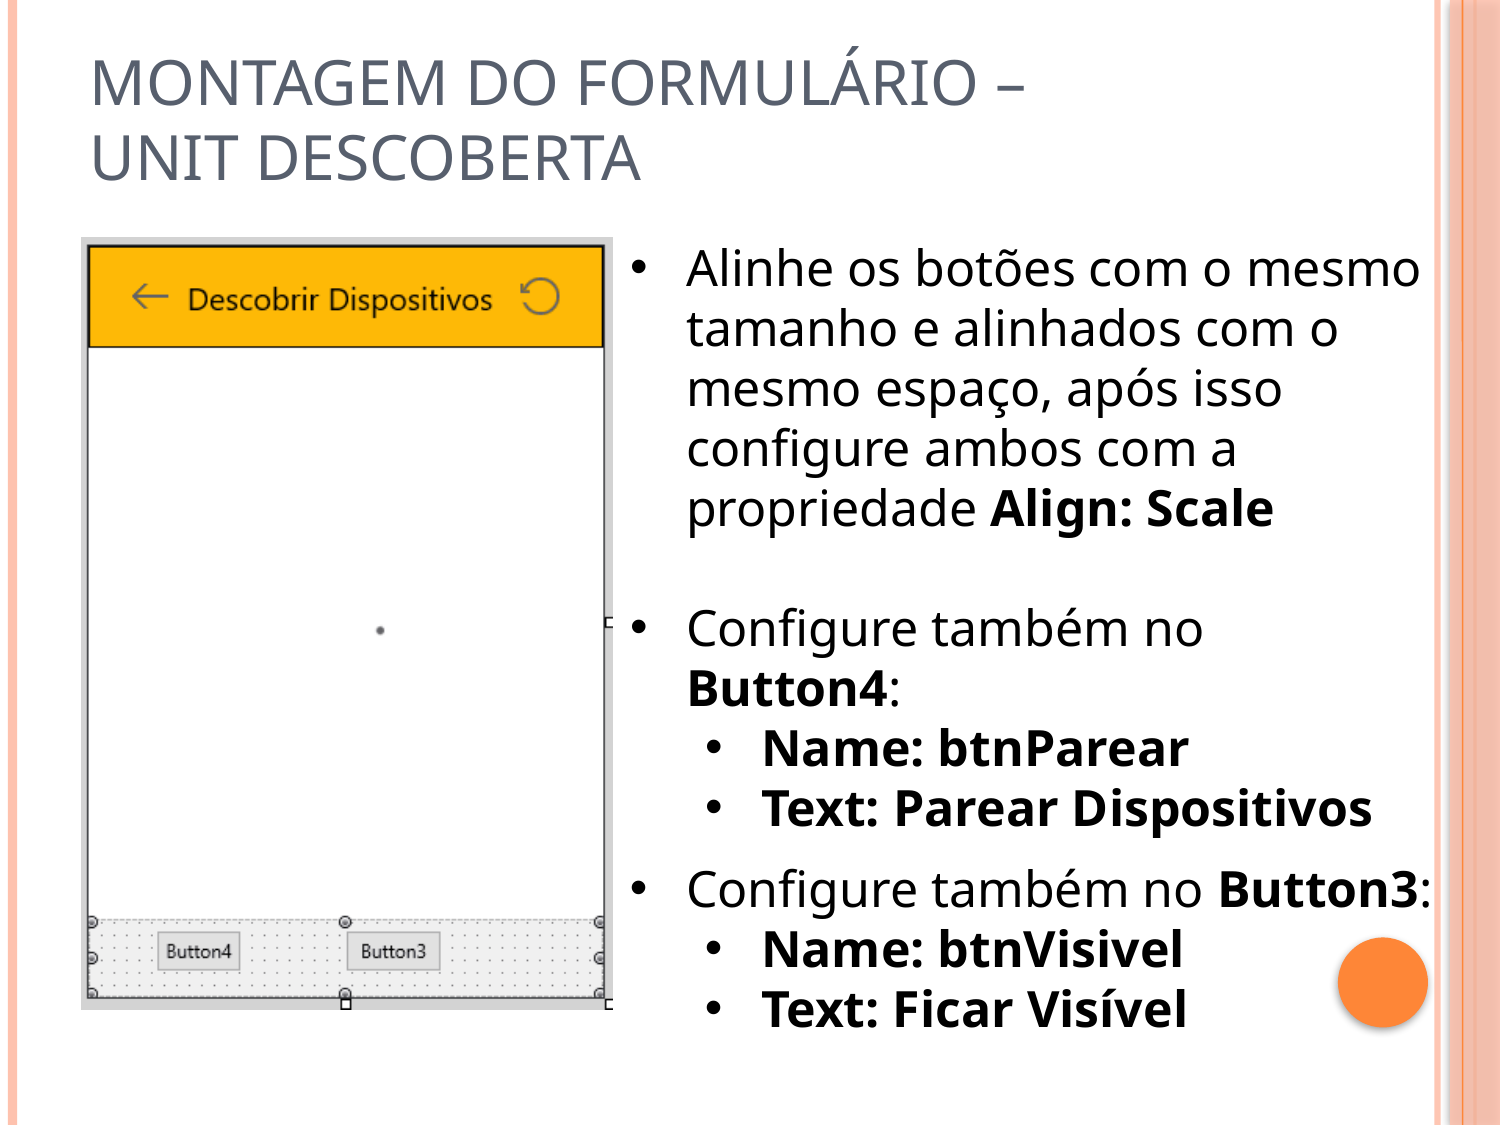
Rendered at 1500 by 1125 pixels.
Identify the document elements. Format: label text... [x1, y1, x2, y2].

text_box Alinhe os botões com o mesmo tamanho e alinhados com o mesmo espaço, após isso configure ambos com a propriedade Align: Scale Configure também no Button4: Name: btnParear Text: Parear Dispositivos [615, 228, 1441, 849]
text_box Configure também no Button3: Name: btnVisivel Text: Ficar Visível [615, 849, 1448, 1045]
picture [80, 236, 613, 1010]
title Montagem do Formulário – Unit descoberta [75, 12, 1300, 200]
